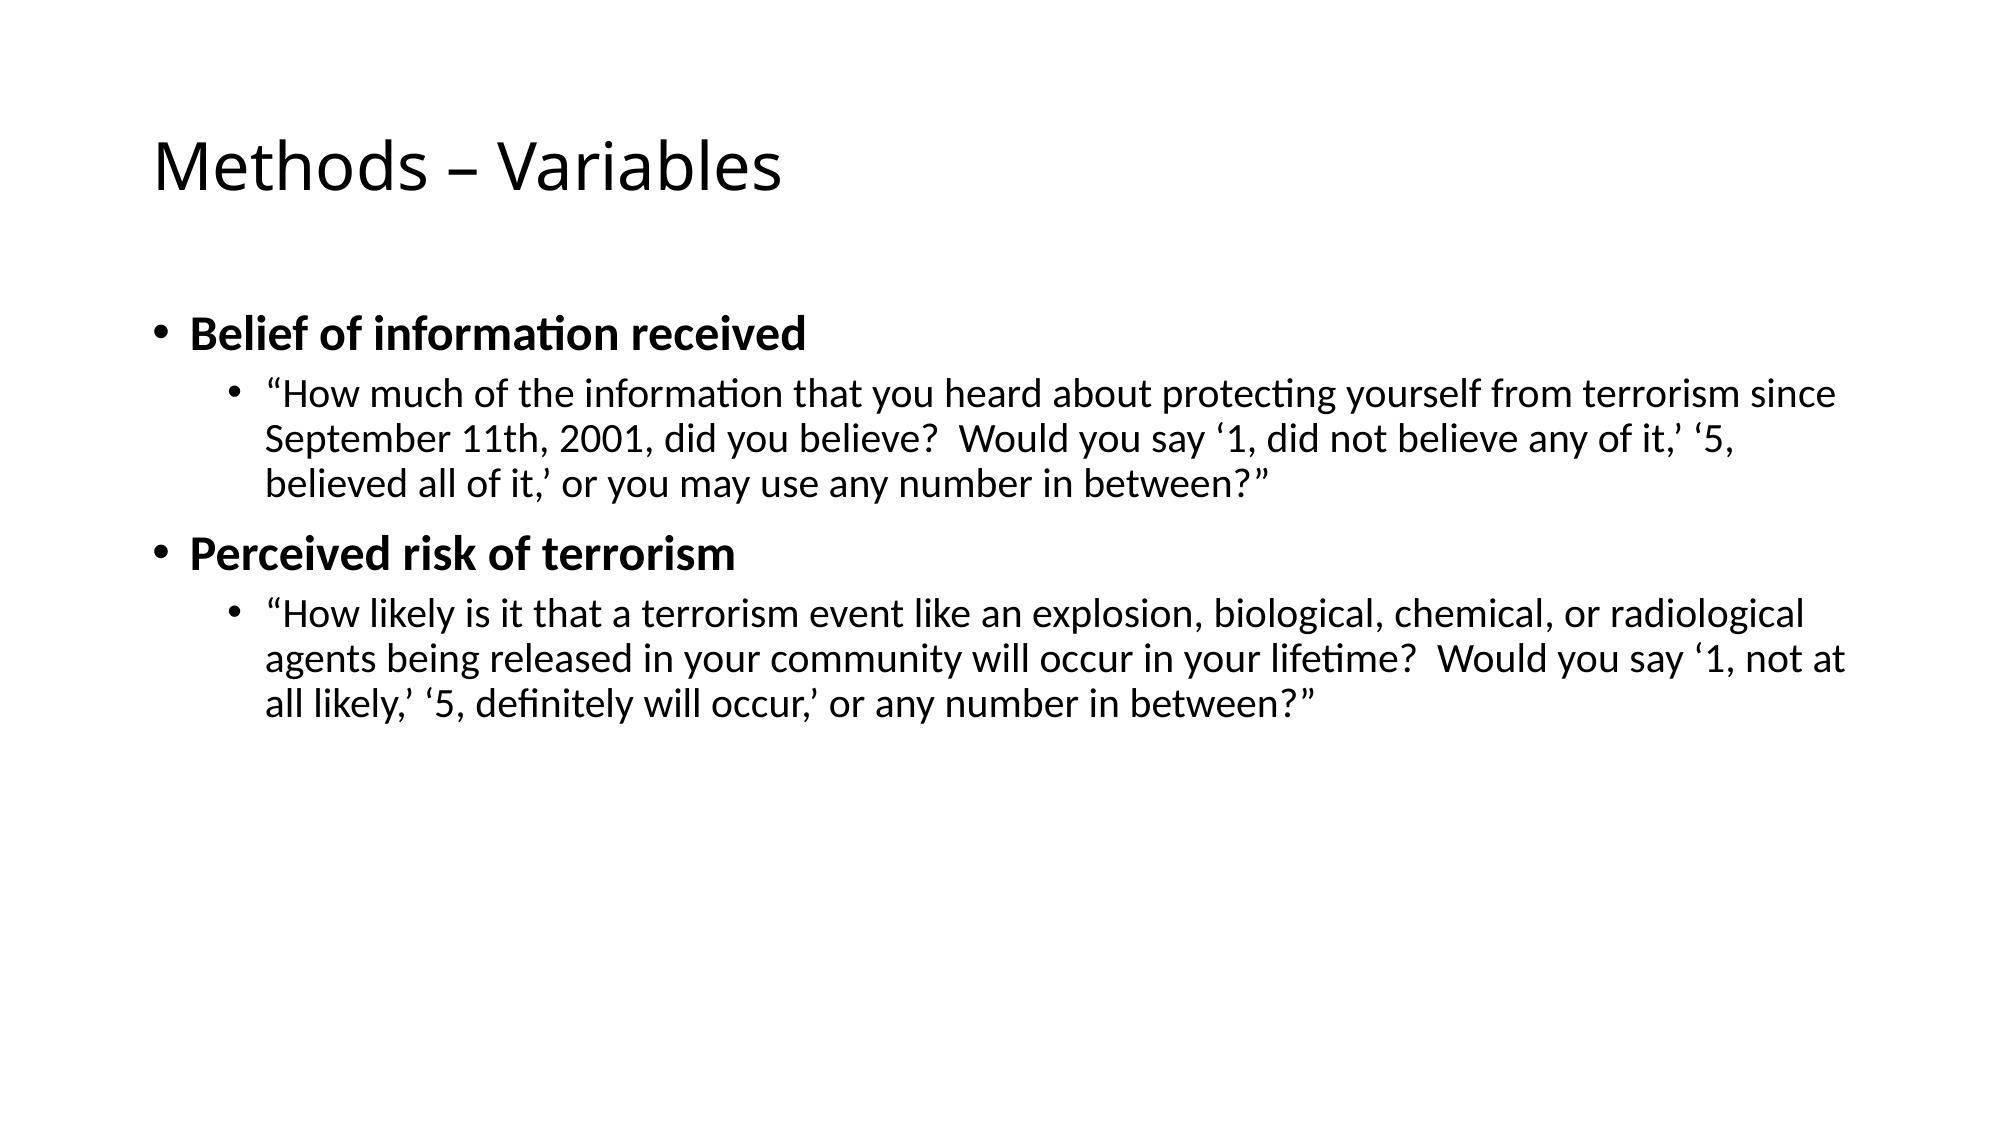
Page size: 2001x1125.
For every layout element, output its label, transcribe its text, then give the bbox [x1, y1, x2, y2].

title Methods – Variables [137, 59, 1863, 278]
list Belief of information received “How much of the information that you heard about protecting yourself from terrorism since September 11th, 2001, did you believe? Would you say ‘1, did not believe any of it,’ ‘5, believed all of it,’ or you may use any number in between?” Perceived risk of terrorism “How likely is it that a terrorism event like an explosion, biological, chemical, or radiological agents being released in your community will occur in your lifetime? Would you say ‘1, not at all likely,’ ‘5, definitely will occur,’ or any number in between?” [137, 299, 1863, 1014]
